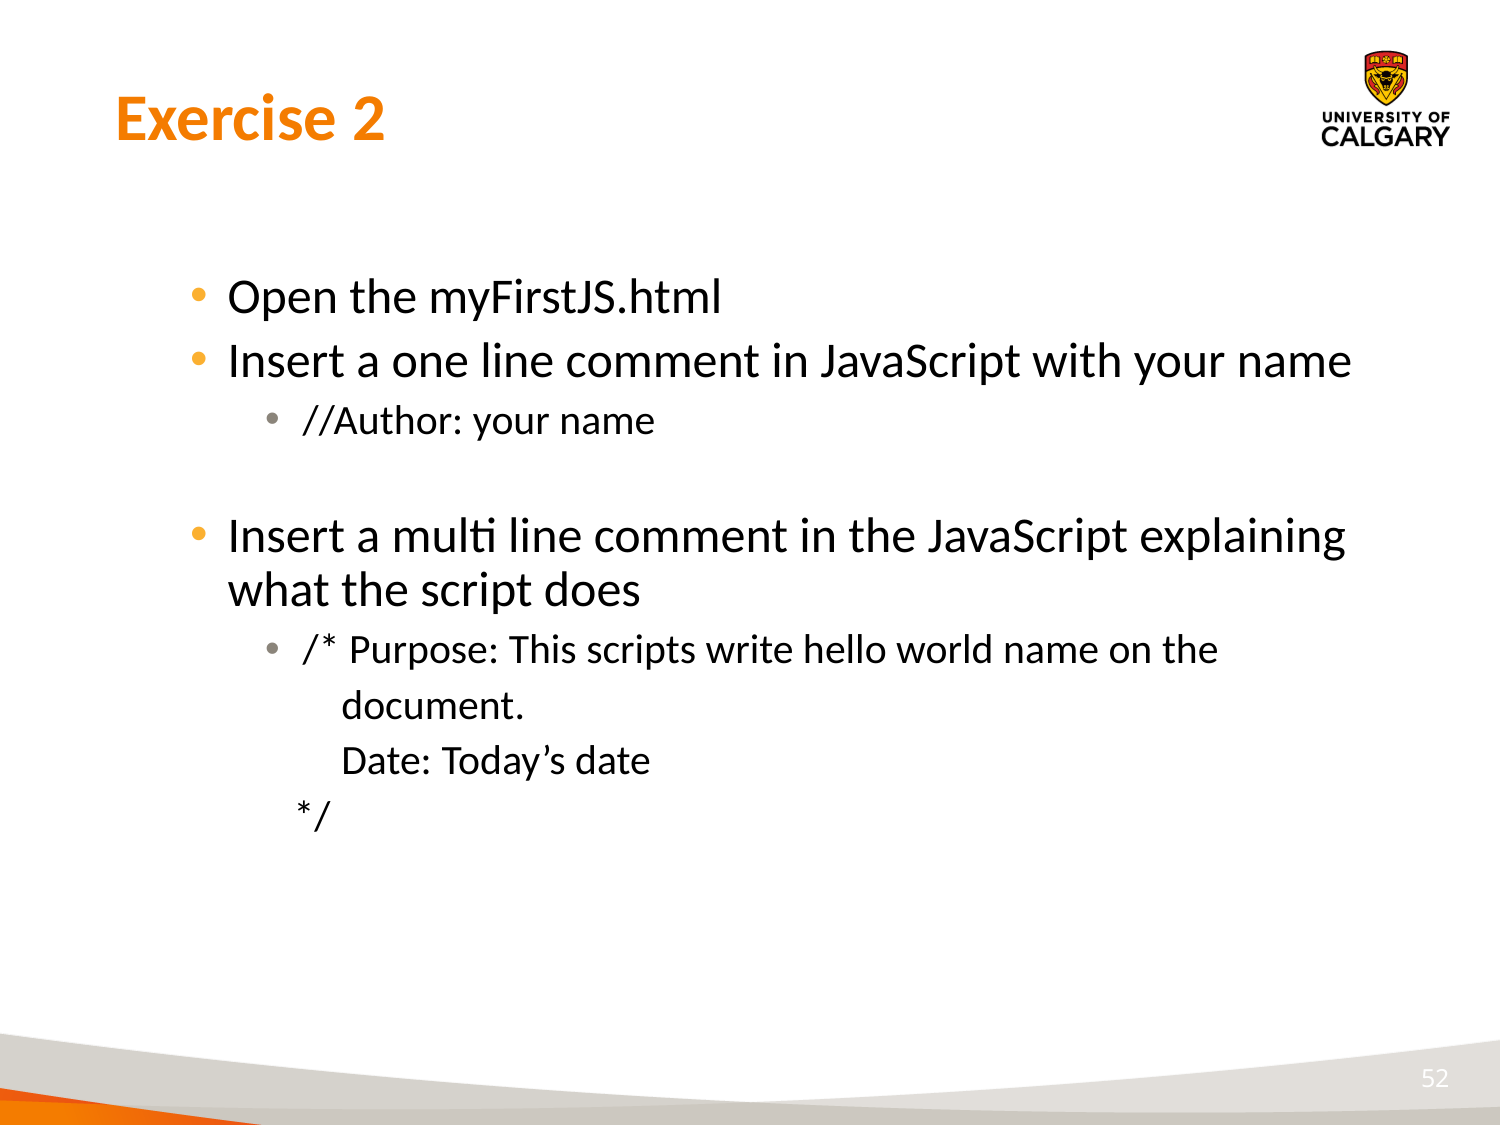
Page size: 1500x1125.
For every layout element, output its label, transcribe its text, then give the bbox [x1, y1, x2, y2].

title Exercise 2 [100, 37, 1438, 200]
picture [0, 0, 1500, 1125]
list Open the myFirstJS.html Insert a one line comment in JavaScript with your name //Author: your name Insert a multi line comment in the JavaScript explaining what the script does /* Purpose: This scripts write hello world name on the document. Date: Today’s date */ [100, 262, 1438, 1000]
slide_number 52 [1126, 1057, 1465, 1099]
